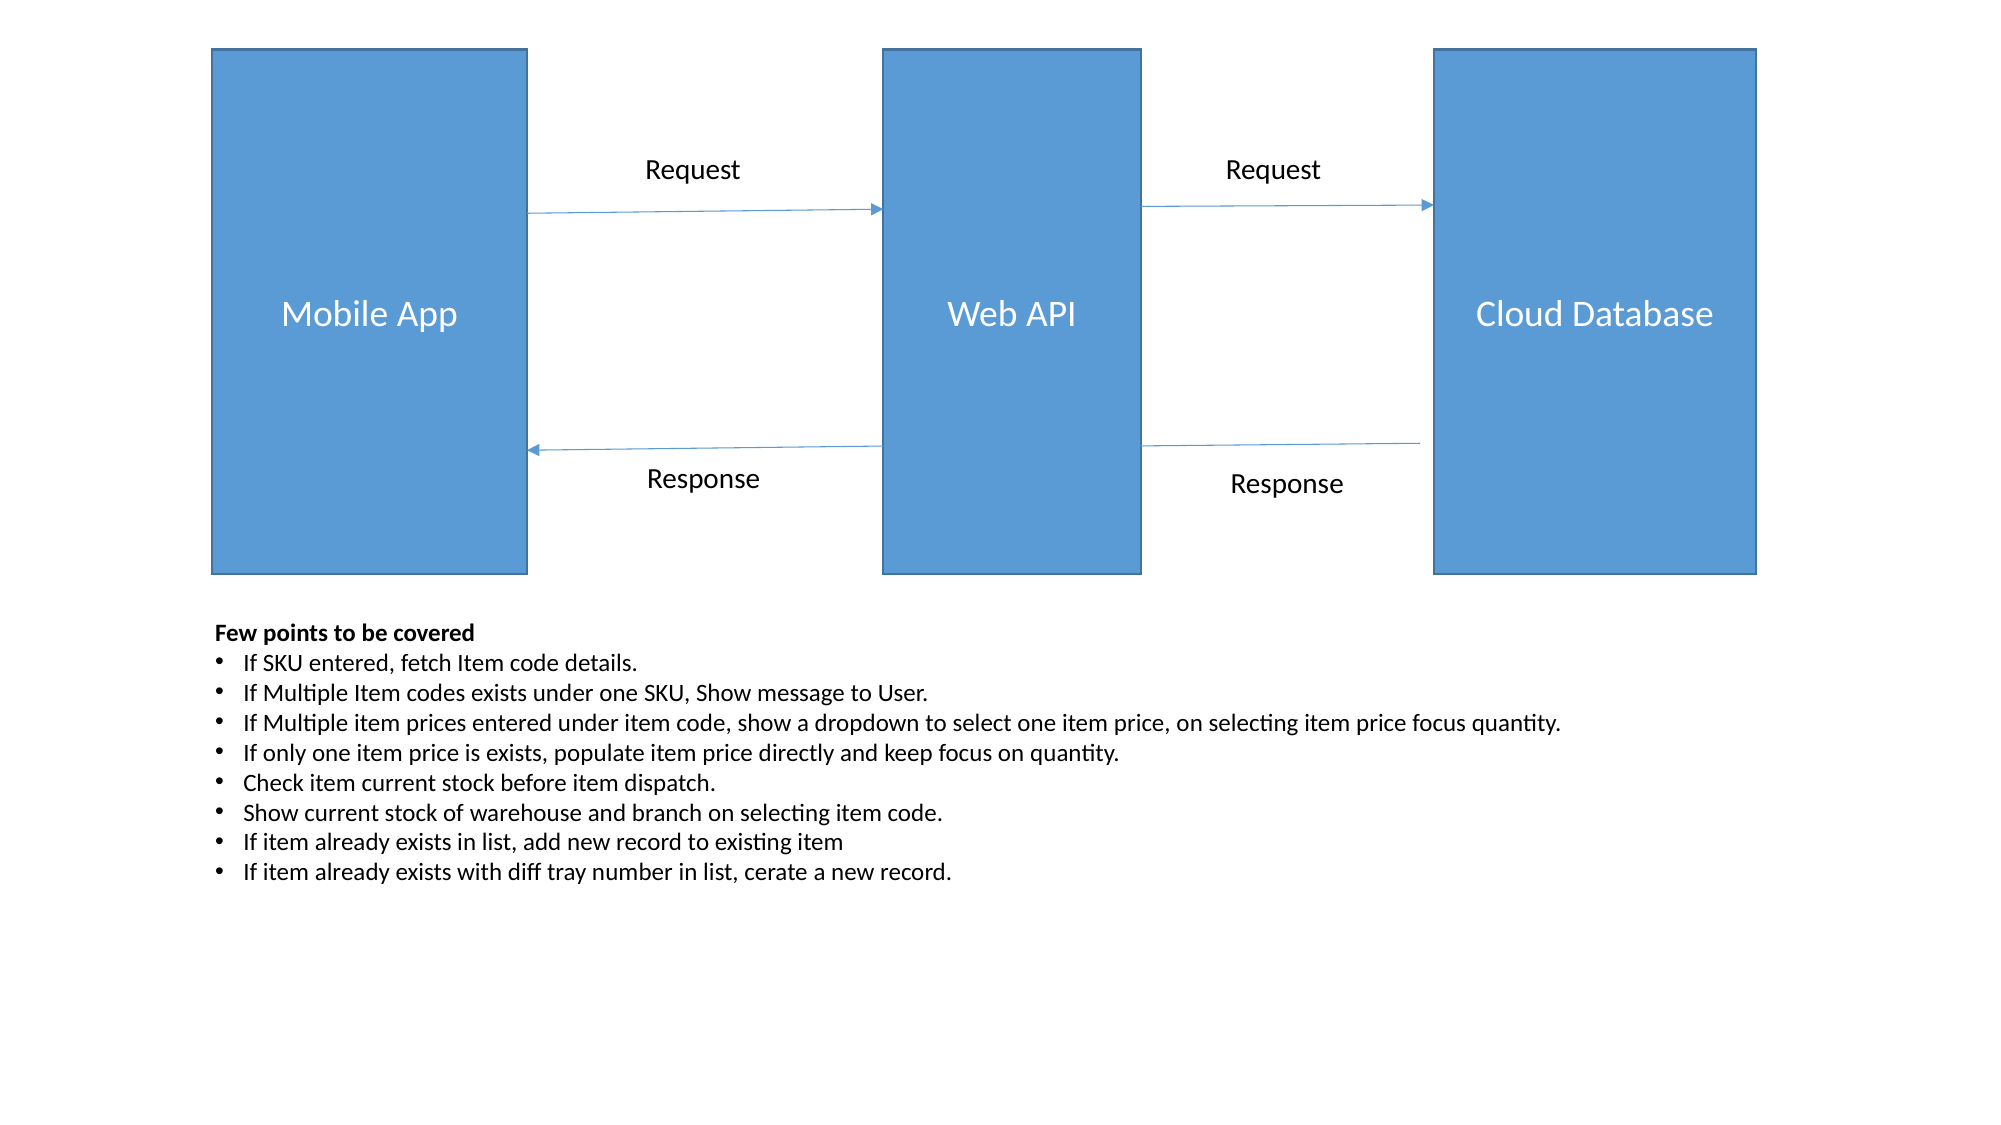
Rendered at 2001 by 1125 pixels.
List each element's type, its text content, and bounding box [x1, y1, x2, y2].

text_box Cloud Database [1433, 48, 1757, 575]
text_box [1127, 443, 1421, 447]
text_box Response [632, 451, 776, 502]
text_box Mobile App [211, 48, 528, 575]
text_box Request [1211, 143, 1337, 193]
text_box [527, 209, 884, 214]
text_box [527, 445, 884, 451]
text_box Response [1215, 457, 1359, 508]
text_box Web API [882, 48, 1142, 575]
text_box Few points to be covered If SKU entered, fetch Item code details. If Multiple Item codes exists under one SKU, Show message to User. If Multiple item prices entered under item code, show a dropdown to select one item price, on selecting item price focus quantity. If only one item price is exists, populate item price directly and keep focus on quantity. Check item current stock before item dispatch. Show current stock of warehouse and branch on selecting item code. If item already exists in list, add new record to existing item If item already exists with diff tray number in list, cerate a new record. [200, 608, 1580, 894]
text_box Request [630, 143, 756, 193]
